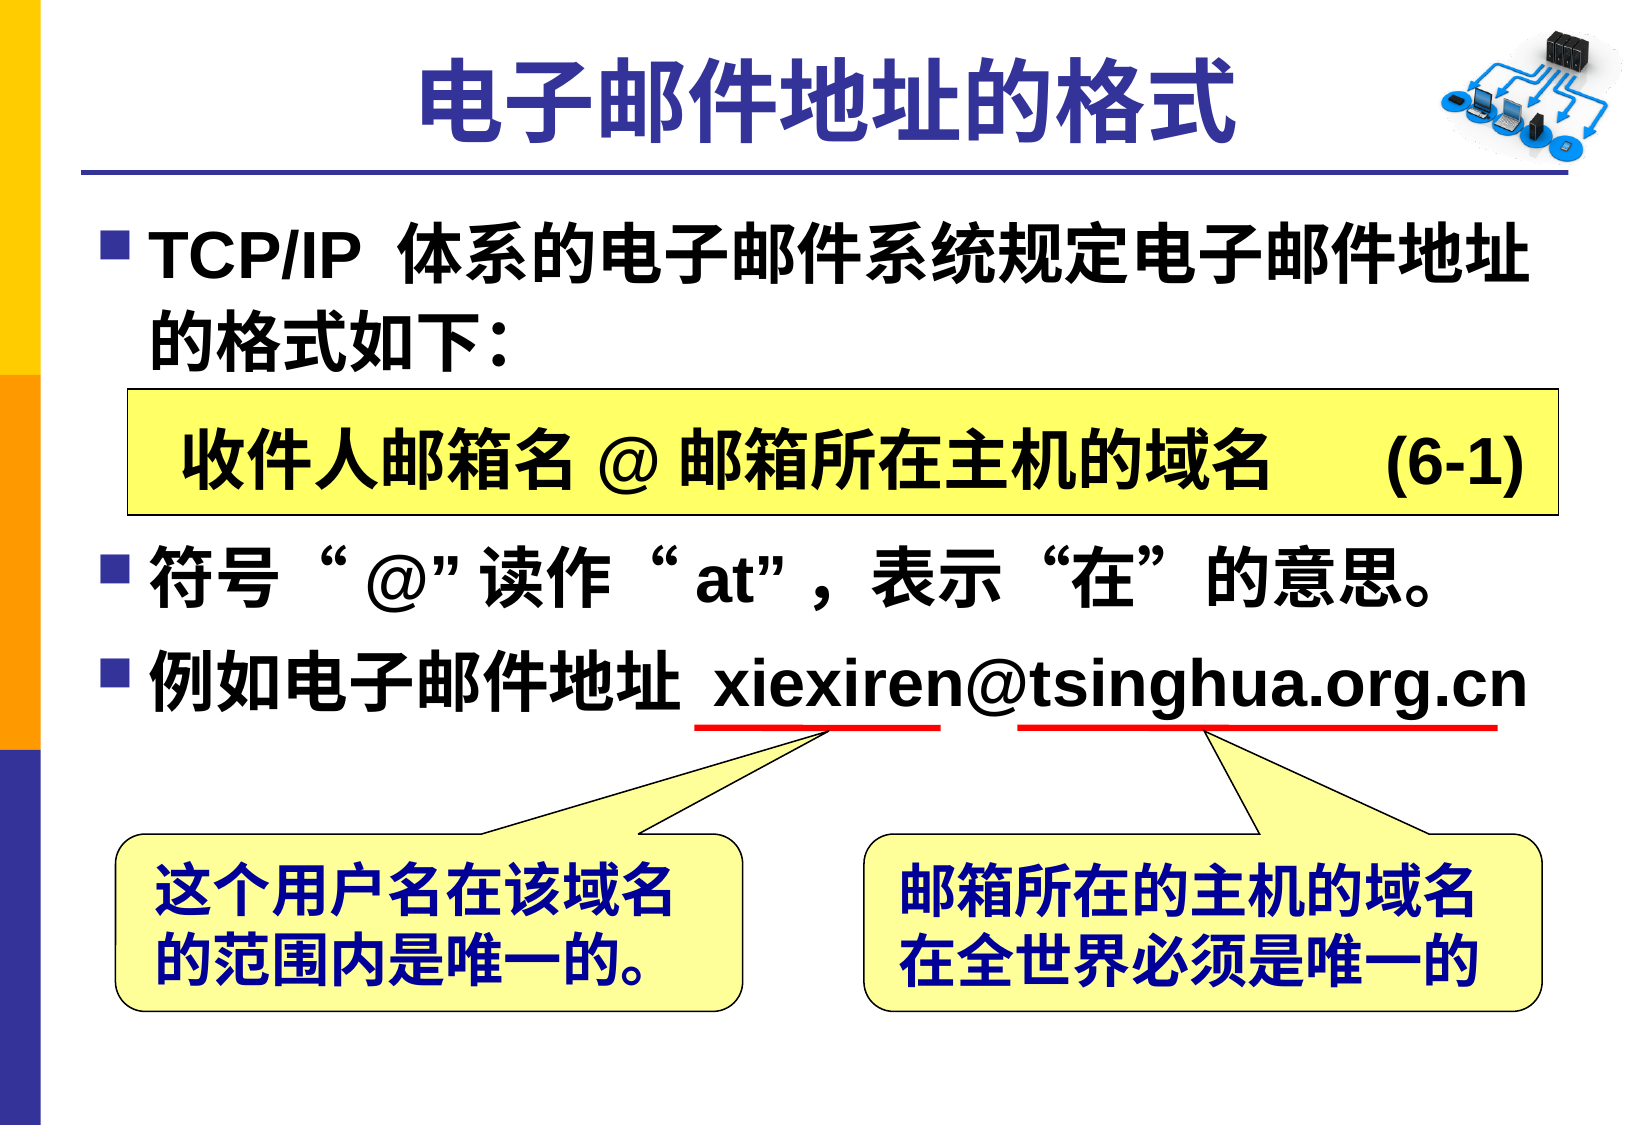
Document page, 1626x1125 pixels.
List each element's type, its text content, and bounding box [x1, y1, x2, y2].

picture [1438, 30, 1624, 165]
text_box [115, 727, 941, 1012]
list TCP/IP 体系的电子邮件系统规定电子邮件地址的格式如下： 收件人邮箱名@邮箱所在主机的域名 (6-1) 符号“@”读作“at”，表示“在”的意思。 例如电子邮件地址 xiexiren@tsinghua.org.cn [81, 196, 1569, 1006]
title 电子邮件地址的格式 [81, 30, 1569, 161]
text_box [941, 727, 1543, 1012]
